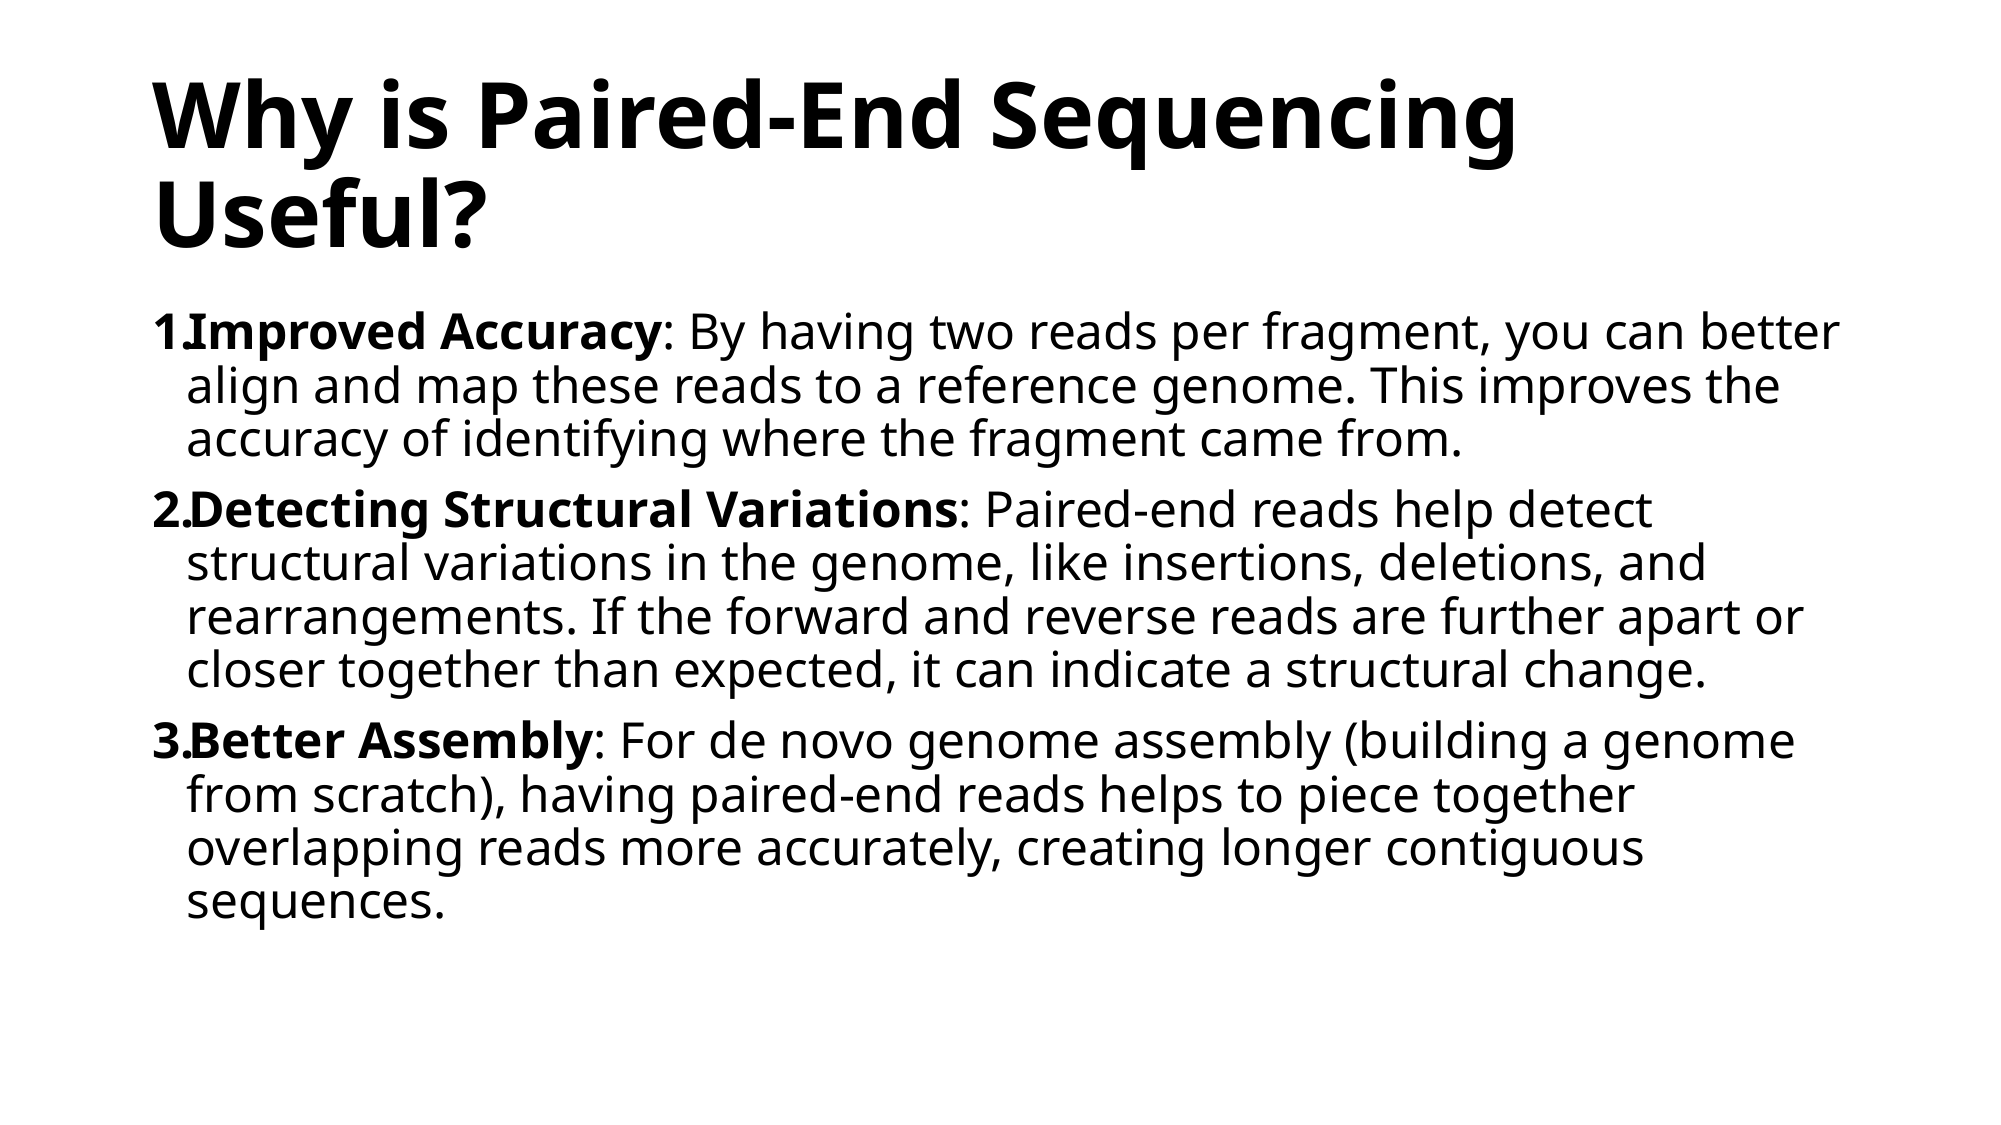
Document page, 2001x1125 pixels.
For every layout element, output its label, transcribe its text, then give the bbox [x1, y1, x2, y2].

title Why is Paired-End Sequencing Useful? [137, 59, 1863, 278]
list Improved Accuracy: By having two reads per fragment, you can better align and map these reads to a reference genome. This improves the accuracy of identifying where the fragment came from. Detecting Structural Variations: Paired-end reads help detect structural variations in the genome, like insertions, deletions, and rearrangements. If the forward and reverse reads are further apart or closer together than expected, it can indicate a structural change. Better Assembly: For de novo genome assembly (building a genome from scratch), having paired-end reads helps to piece together overlapping reads more accurately, creating longer contiguous sequences. [137, 299, 1863, 1014]
